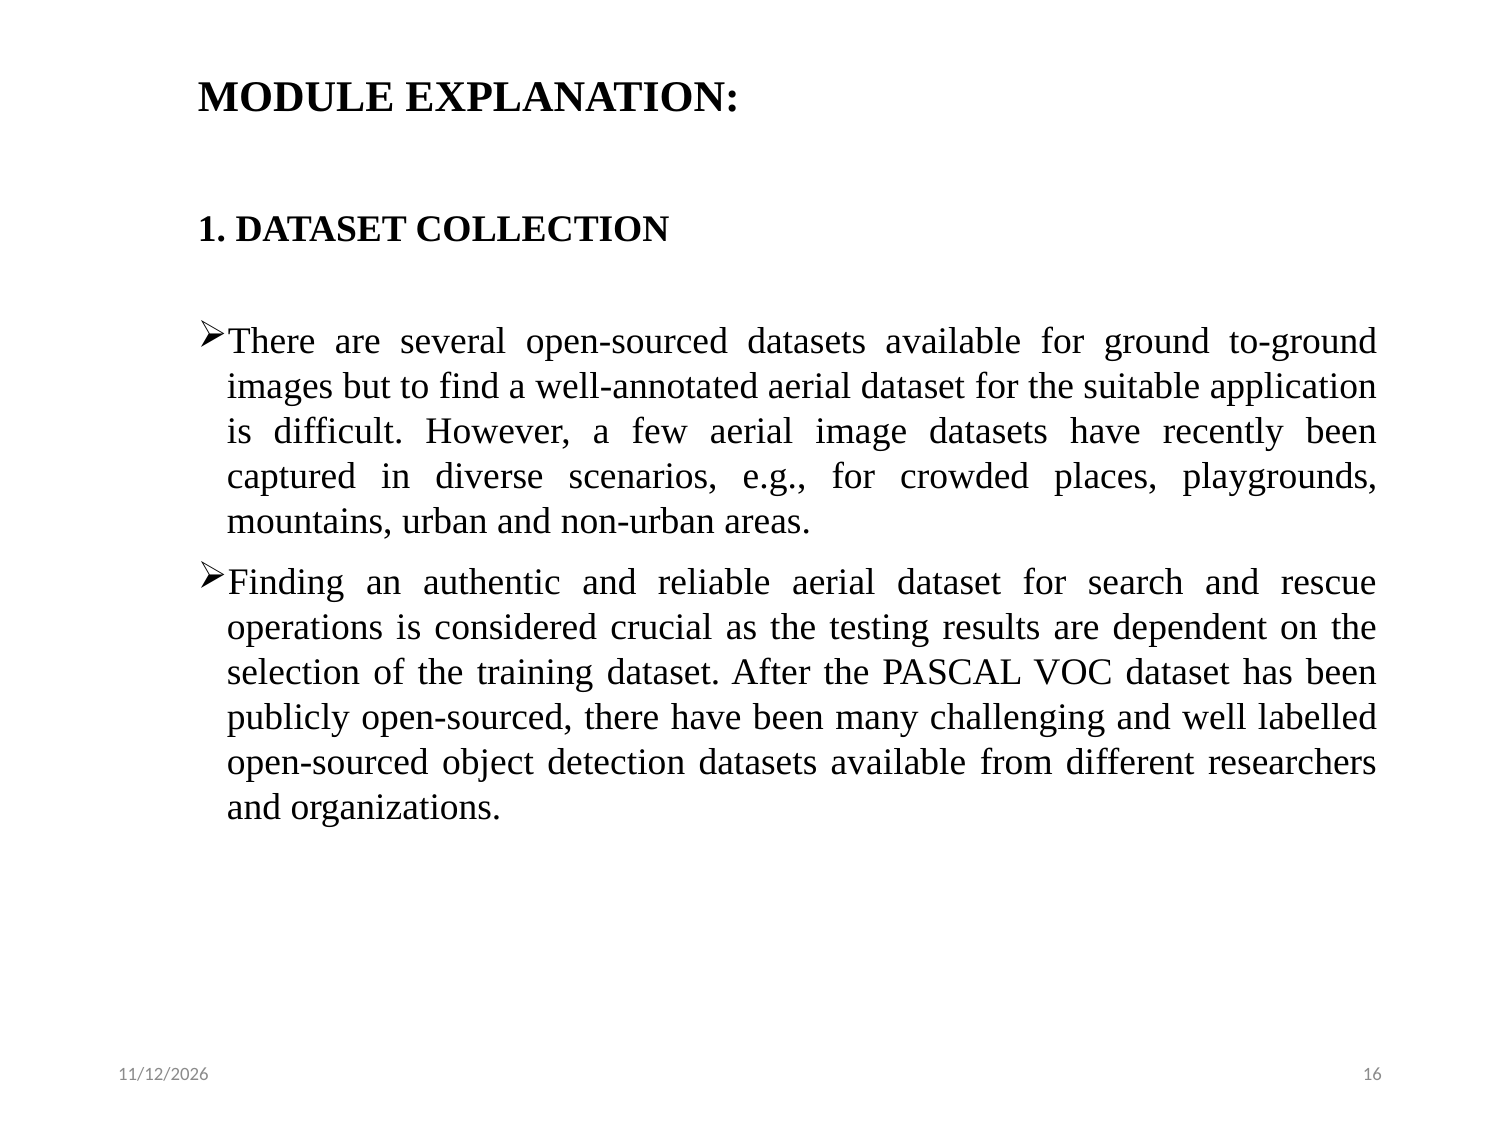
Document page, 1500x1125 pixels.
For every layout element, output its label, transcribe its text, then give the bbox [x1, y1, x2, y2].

slide_number 16 [1059, 1042, 1397, 1103]
list MODULE EXPLANATION: 1. DATASET COLLECTION There are several open-sourced datasets available for ground to-ground images but to find a well-annotated aerial dataset for the suitable application is difficult. However, a few aerial image datasets have recently been captured in diverse scenarios, e.g., for crowded places, playgrounds, mountains, urban and non-urban areas. Finding an authentic and reliable aerial dataset for search and rescue operations is considered crucial as the testing results are dependent on the selection of the training dataset. After the PASCAL VOC dataset has been publicly open-sourced, there have been many challenging and well labelled open-sourced object detection datasets available from different researchers and organizations. [183, 66, 1394, 985]
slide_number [103, 1042, 441, 1103]
